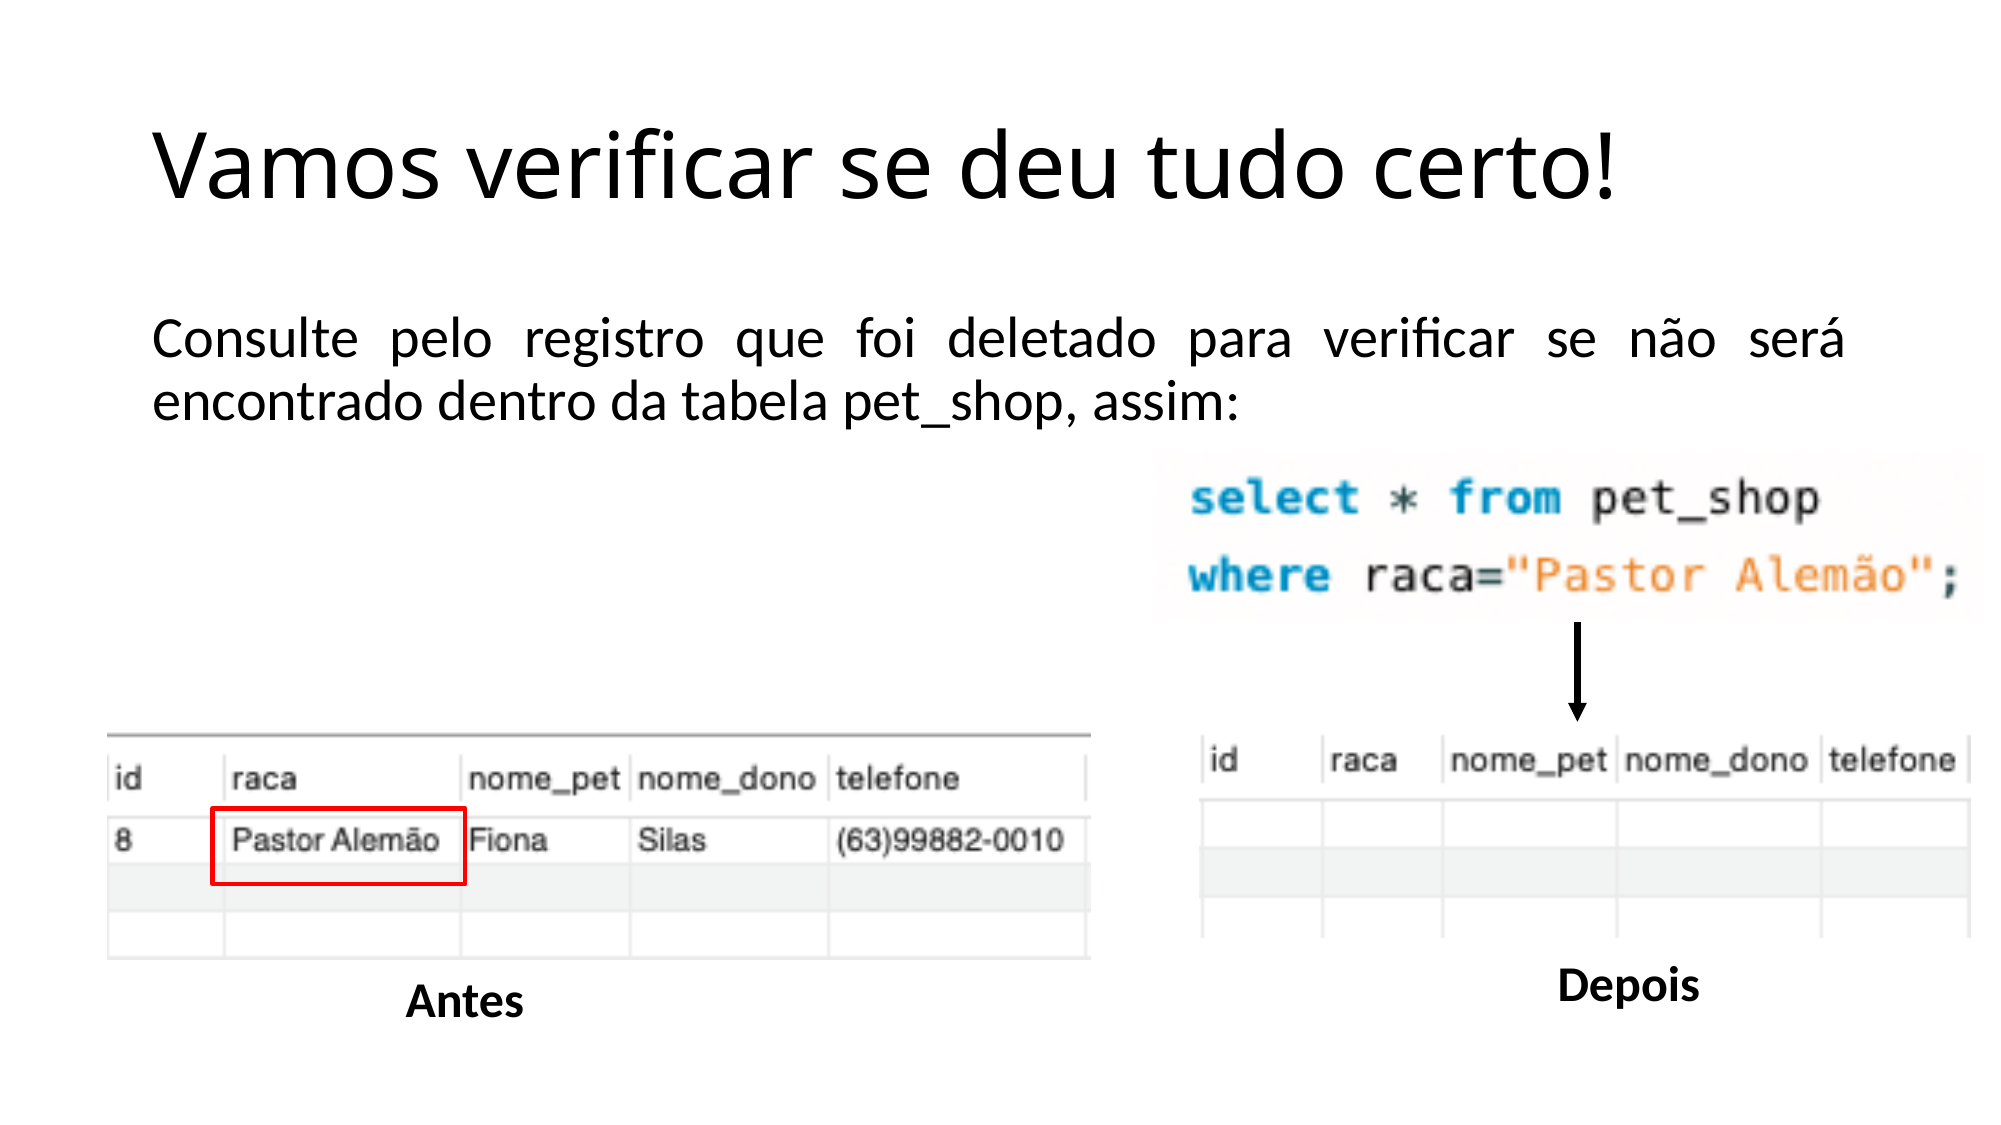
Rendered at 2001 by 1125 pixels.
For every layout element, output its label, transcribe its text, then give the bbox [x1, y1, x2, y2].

text_box Depois [1542, 943, 1716, 1019]
title Vamos verificar se deu tudo certo! [137, 59, 1863, 278]
text_box Antes [390, 960, 540, 1035]
picture [1199, 718, 1971, 938]
picture [1157, 452, 1984, 622]
picture [107, 732, 1091, 960]
list Consulte pelo registro que foi deletado para verificar se não será encontrado dentro da tabela pet_shop, assim: [137, 299, 1863, 1014]
